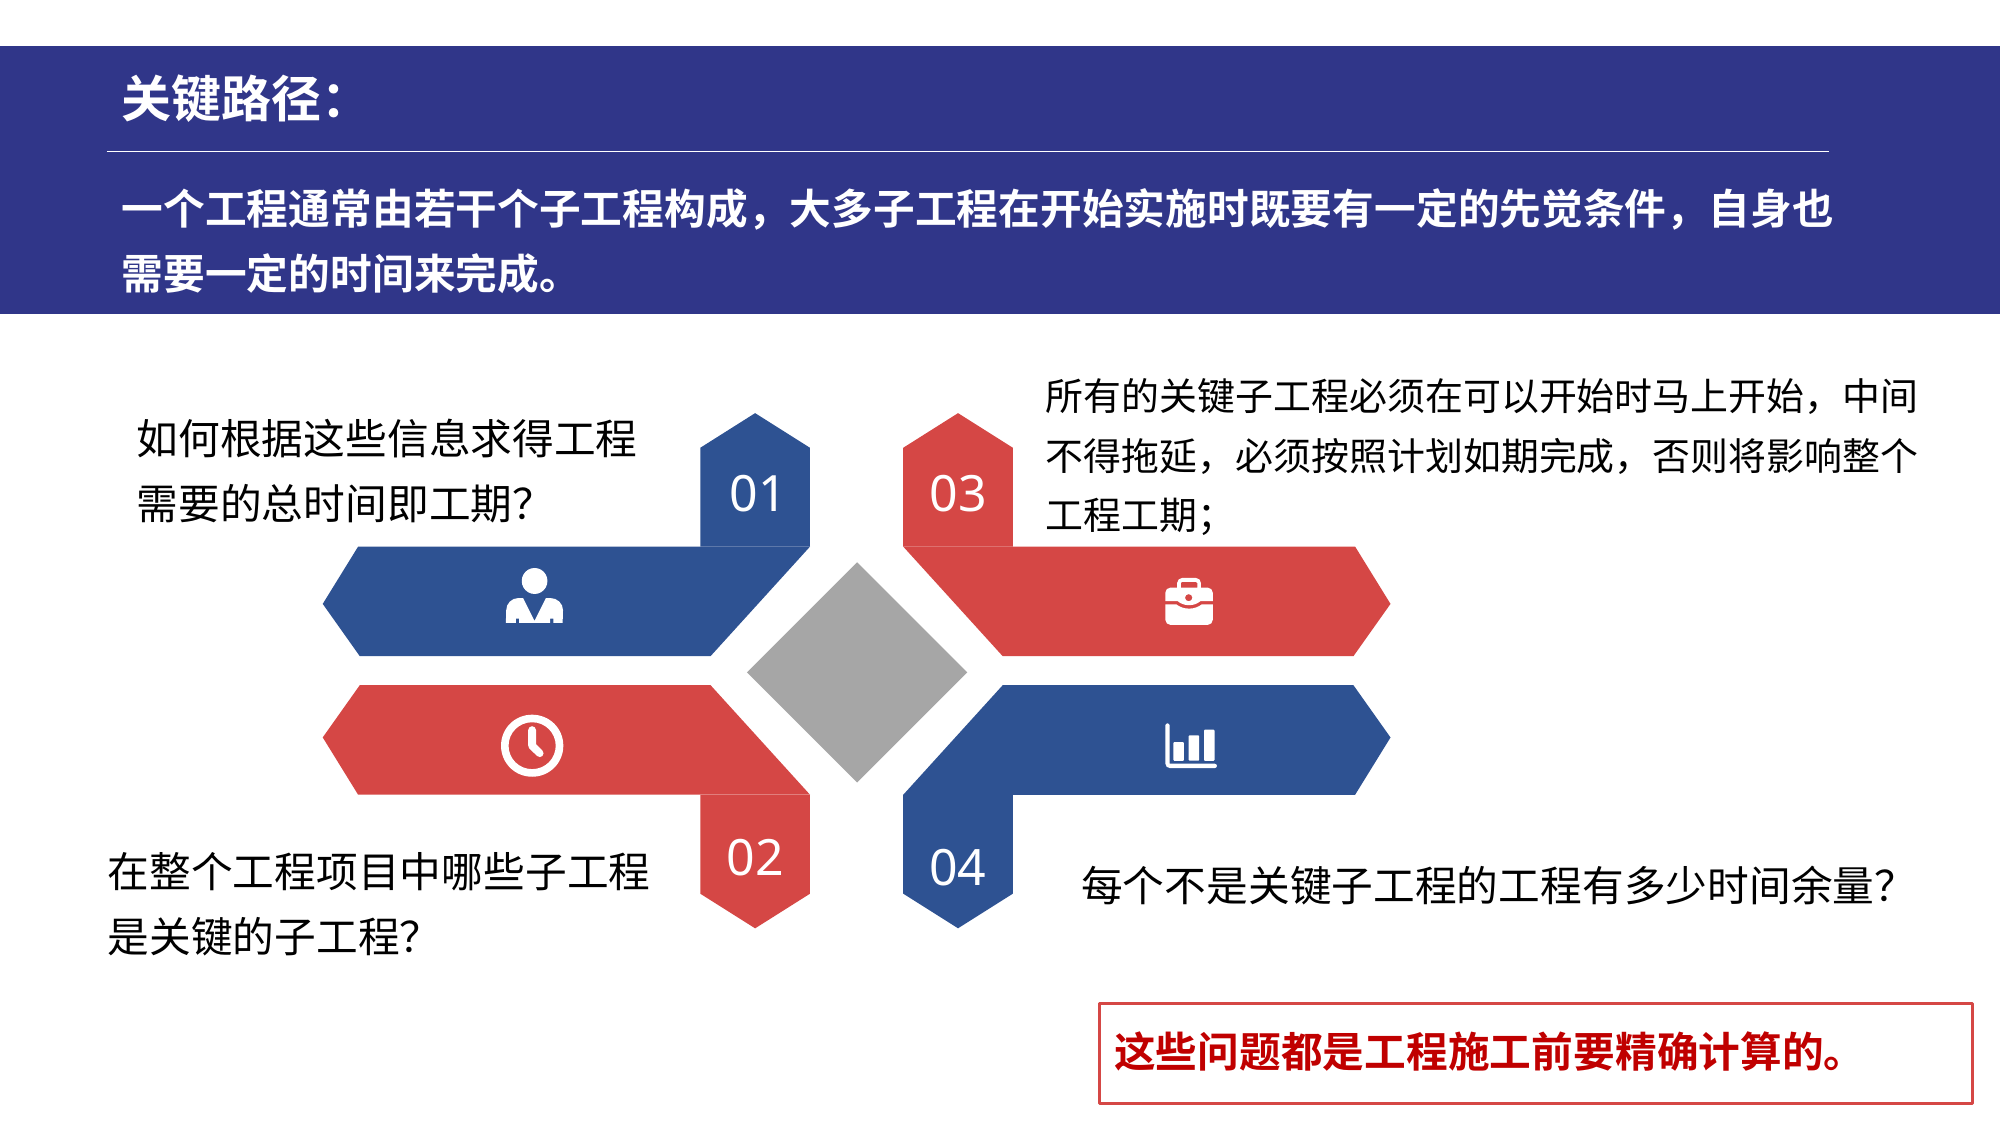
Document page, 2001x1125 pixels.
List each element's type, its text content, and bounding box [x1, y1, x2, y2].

text_box 在整个工程项目中哪些子工程是关键的子工程？ [92, 823, 682, 995]
text_box 每个不是关键子工程的工程有多少时间余量？ [1066, 837, 1902, 945]
text_box 所有的关键子工程必须在可以开始时马上开始，中间不得拖延，必须按照计划如期完成，否则将影响整个工程工期； [1030, 351, 1938, 545]
text_box 这些问题都是工程施工前要精确计算的。 [1099, 1003, 1973, 1104]
text_box 如何根据这些信息求得工程需要的总时间即工期？ [121, 390, 653, 543]
picture [0, 45, 2000, 314]
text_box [322, 413, 1391, 929]
